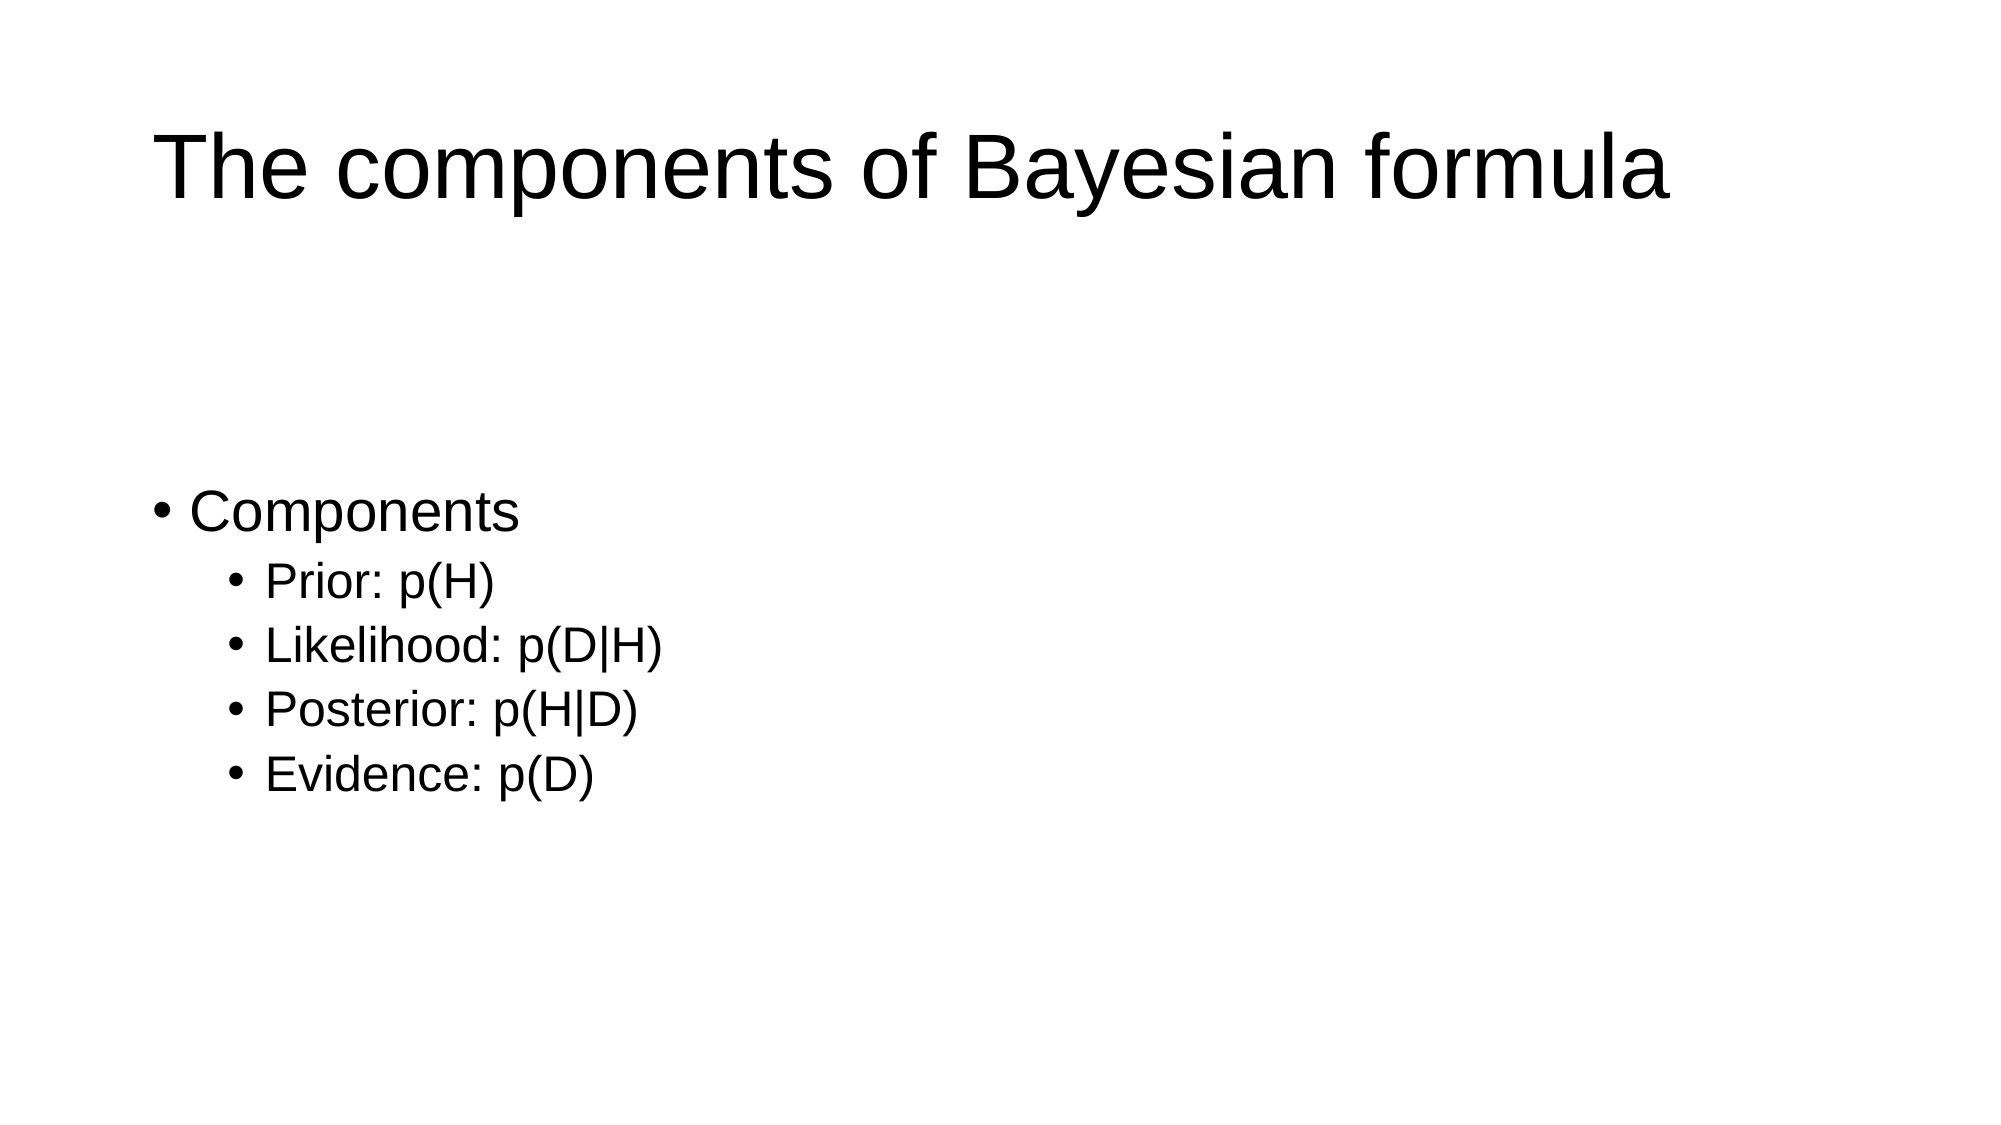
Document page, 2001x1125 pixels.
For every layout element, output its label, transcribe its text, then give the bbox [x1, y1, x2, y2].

title The components of Bayesian formula [137, 59, 1863, 278]
